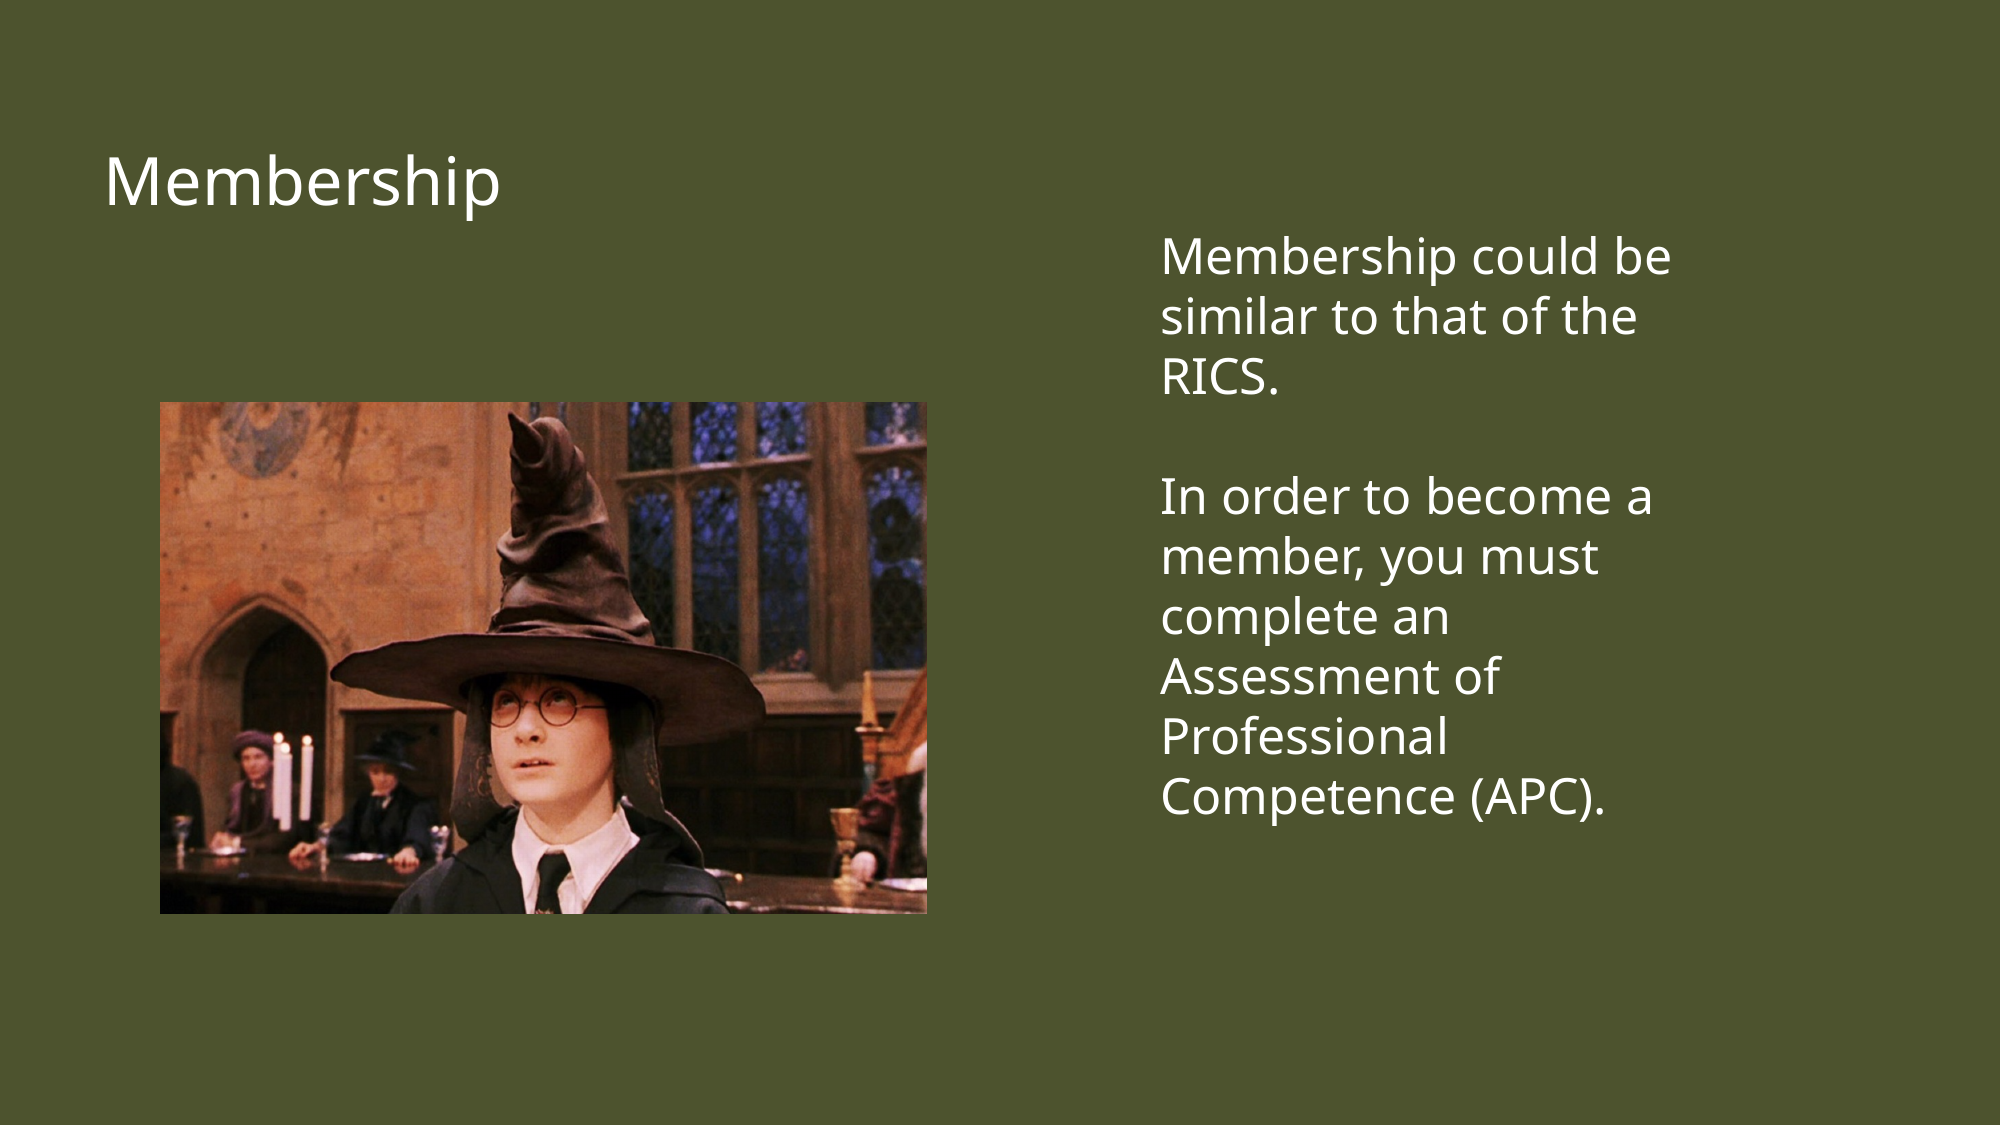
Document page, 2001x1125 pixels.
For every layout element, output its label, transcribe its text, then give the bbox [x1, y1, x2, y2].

text_box Membership could be similar to that of the RICS. In order to become a member, you must complete an Assessment of Professional Competence (APC). [1145, 217, 1705, 833]
title Membership [104, 139, 1864, 382]
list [160, 402, 927, 914]
